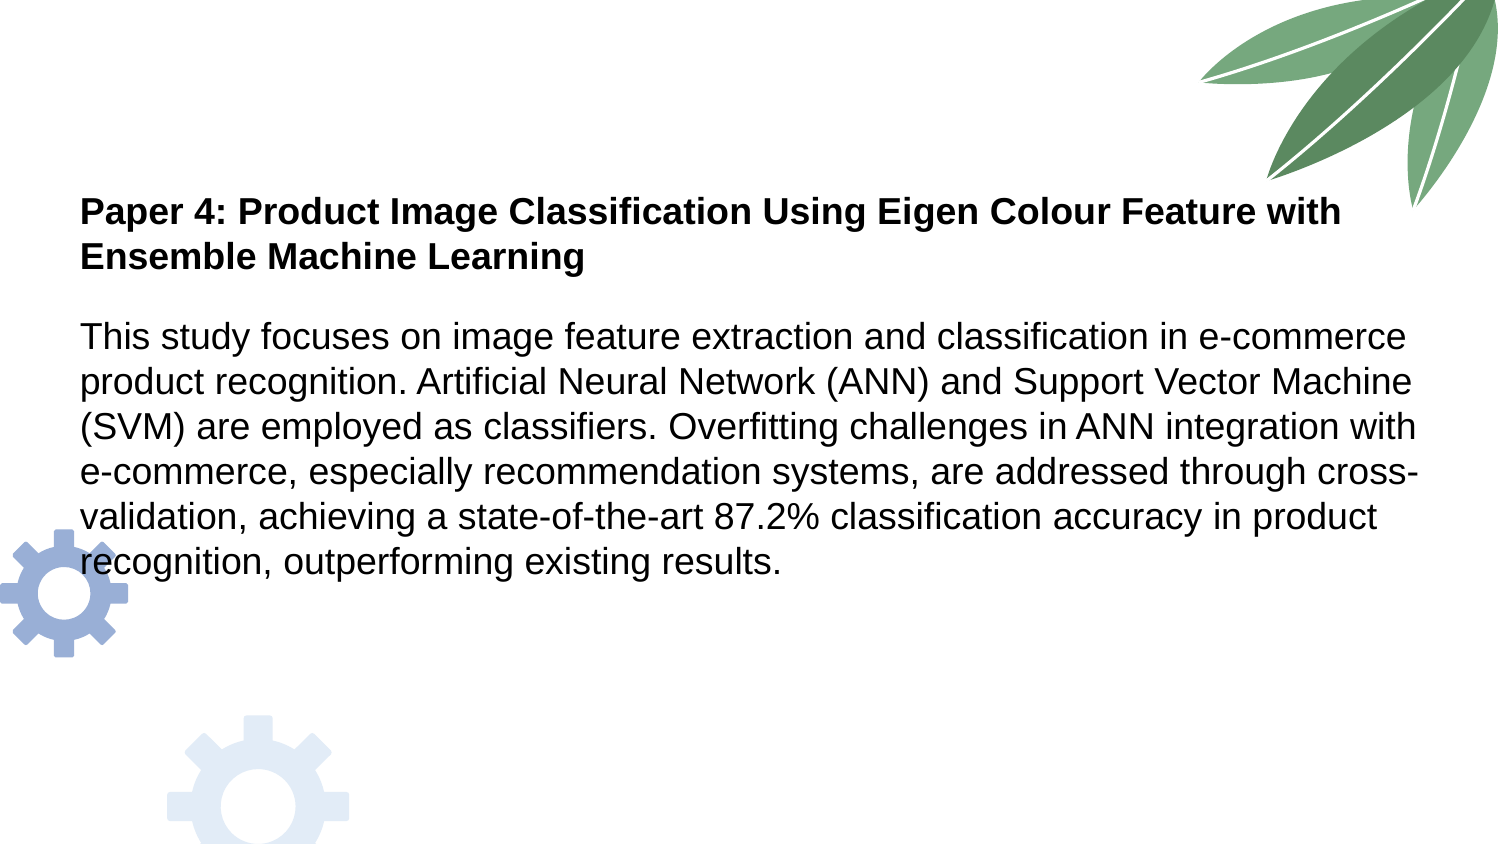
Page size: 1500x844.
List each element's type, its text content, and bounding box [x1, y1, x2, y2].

text_box Paper 4: Product Image Classification Using Eigen Colour Feature with Ensemble Machine Learning This study focuses on image feature extraction and classification in e-commerce product recognition. Artificial Neural Network (ANN) and Support Vector Machine (SVM) are employed as classifiers. Overfitting challenges in ANN integration with e-commerce, especially recommendation systems, are addressed through cross-validation, achieving a state-of-the-art 87.2% classification accuracy in product recognition, outperforming existing results. [65, 179, 1435, 660]
